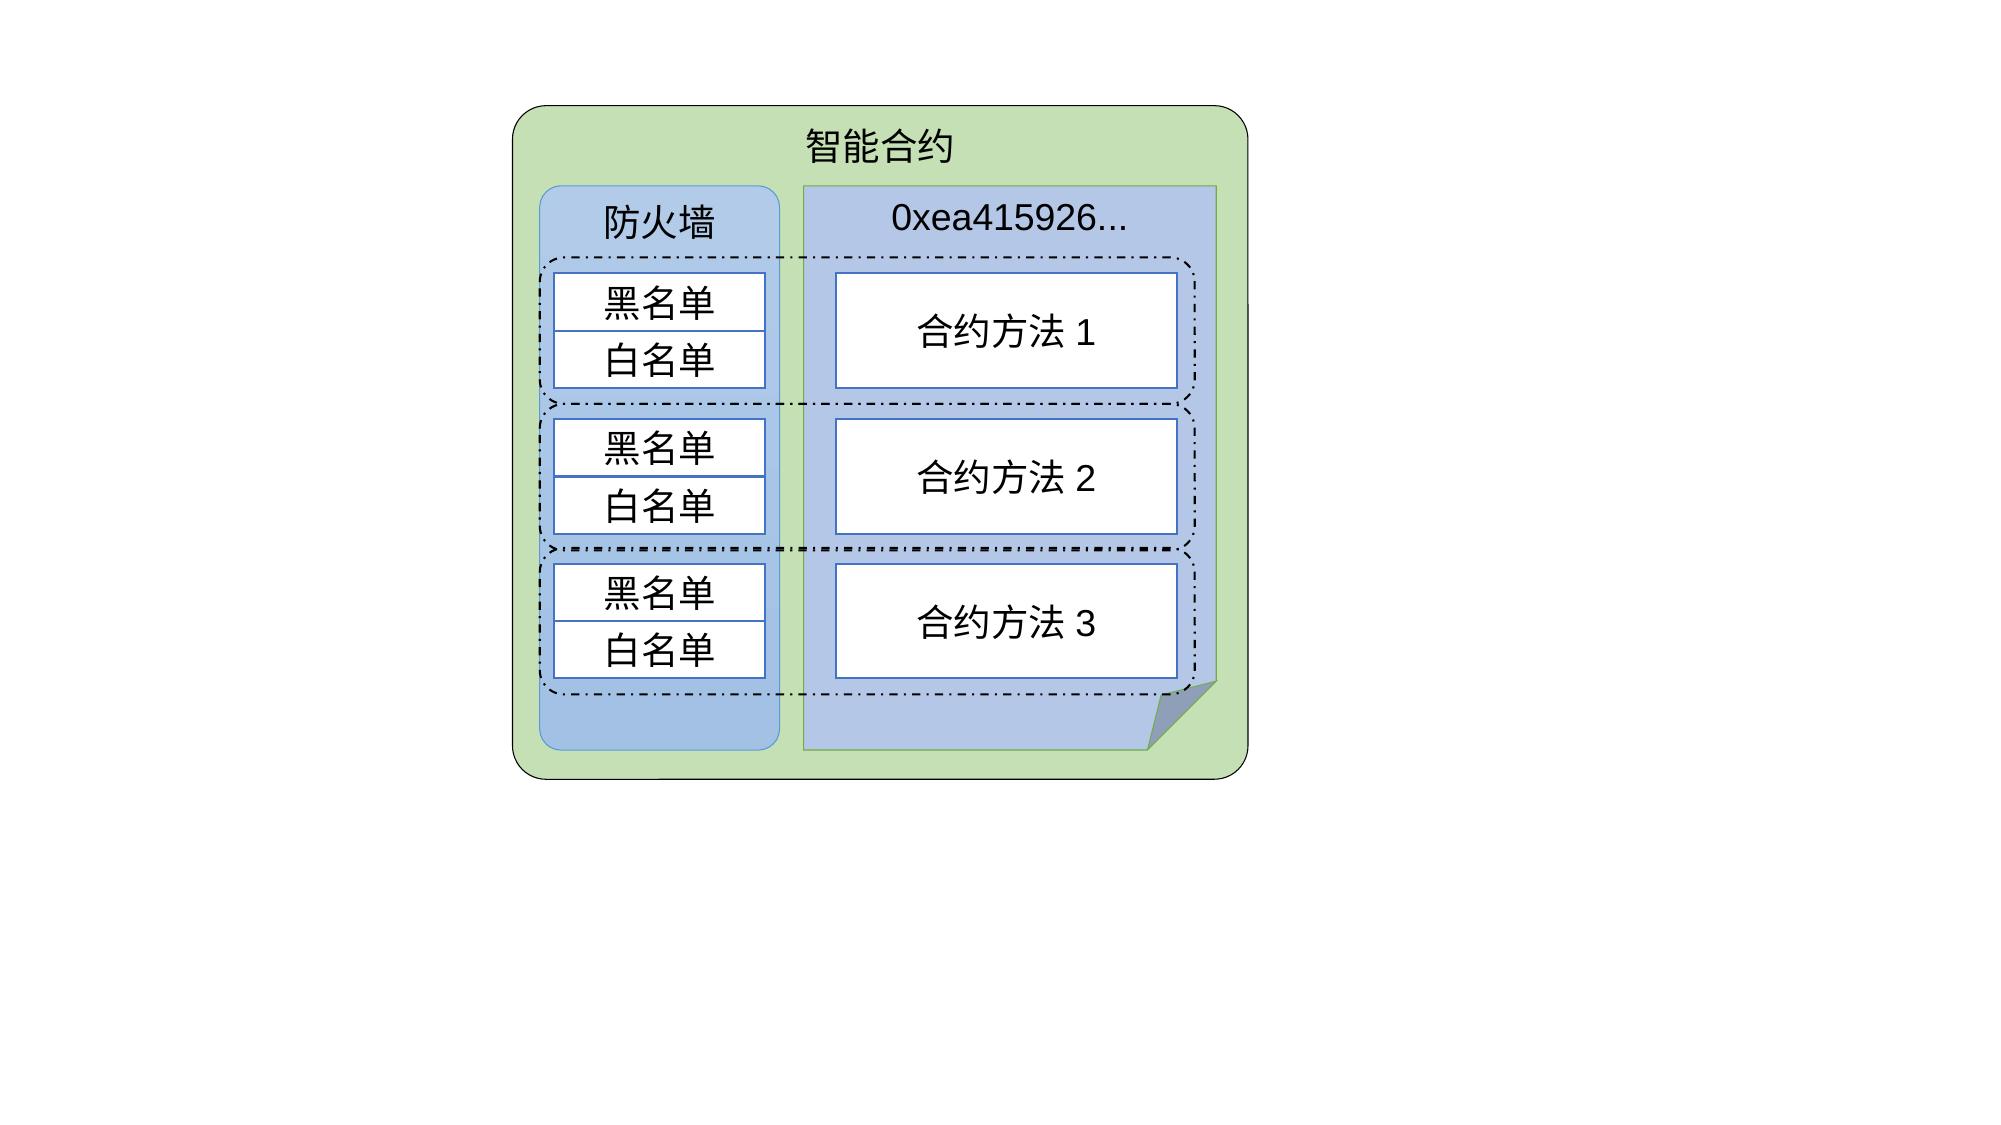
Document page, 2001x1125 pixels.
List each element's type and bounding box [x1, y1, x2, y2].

text_box [512, 105, 1248, 780]
